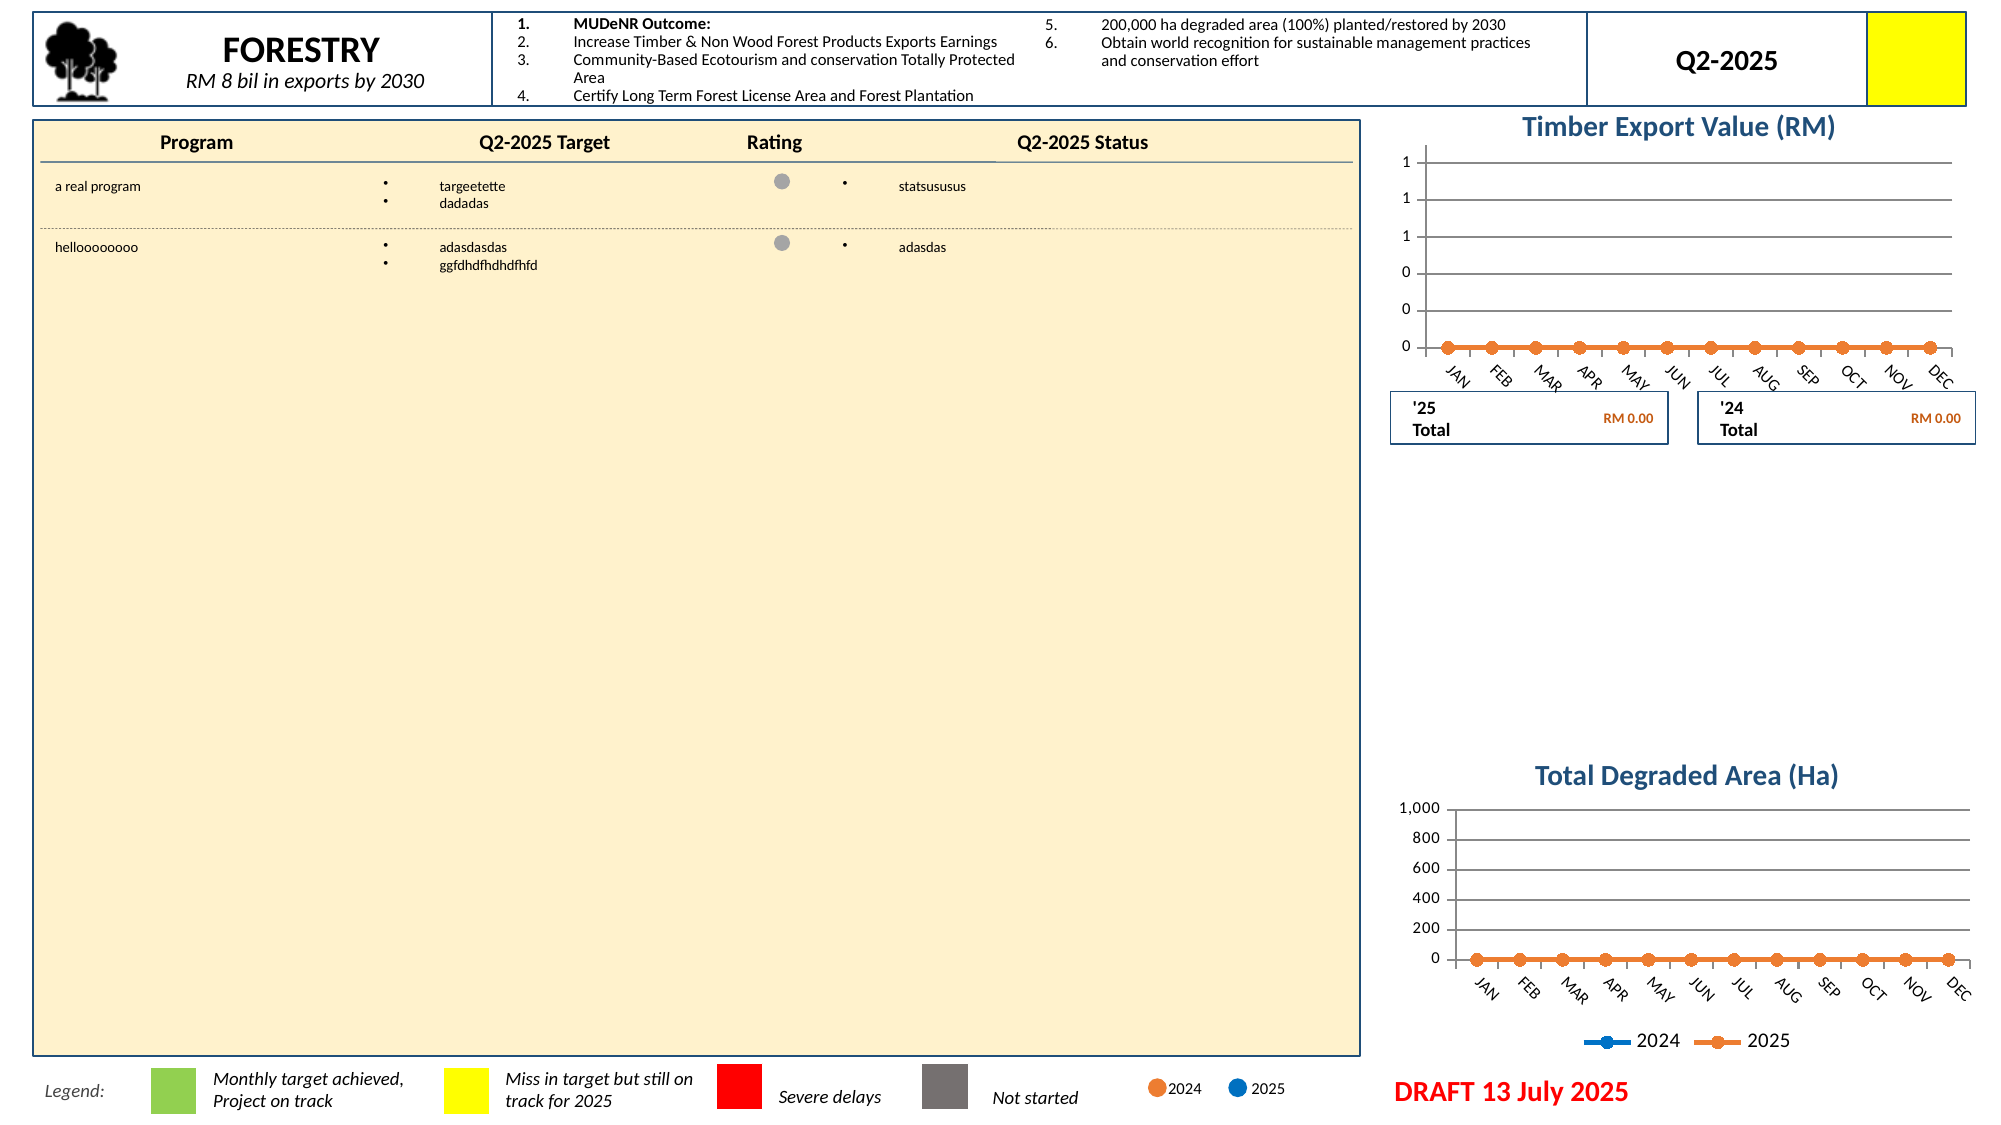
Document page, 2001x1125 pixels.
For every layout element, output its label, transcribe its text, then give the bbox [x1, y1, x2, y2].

text_box Total Degraded Area (Ha) [1372, 750, 2000, 796]
text_box [150, 1067, 197, 1115]
text_box '25 Total [1397, 404, 1479, 440]
text_box 200,000 ha degraded area (100%) planted/restored by 2030 Obtain world recognition for sustainable management practices and conservation effort [1030, 8, 1565, 105]
text_box a real program [40, 169, 368, 227]
text_box [921, 1063, 969, 1110]
text_box Q2-2025 [1586, 11, 1868, 101]
text_box adasdasdas ggfdhdfhdhdfhfd [368, 231, 737, 288]
text_box [774, 235, 790, 251]
text_box Monthly target achieved, Project on track [198, 1058, 435, 1120]
text_box targeetette dadadas [368, 169, 737, 227]
text_box Rating [728, 120, 820, 162]
text_box [1565, 11, 1586, 101]
text_box [32, 11, 491, 107]
text_box [1228, 1079, 1236, 1097]
text_box FORESTRY [118, 16, 485, 58]
text_box [774, 173, 790, 189]
chart [1387, 795, 1988, 1059]
text_box '24 Total [1705, 404, 1787, 440]
text_box DRAFT 13 July 2025 [1379, 1064, 1702, 1116]
text_box statsususus [827, 169, 1353, 227]
text_box [1698, 404, 1976, 444]
text_box [442, 1067, 490, 1115]
text_box [1148, 1080, 1153, 1096]
text_box [491, 11, 1375, 107]
text_box [1390, 404, 1668, 444]
text_box MUDeNR Outcome: Increase Timber & Non Wood Forest Products Exports Earnings Community-Based Ecotourism and conservation Totally Protected Area Certify Long Term Forest License Area and Forest Plantation [502, 7, 1037, 104]
text_box 2024 [1153, 1068, 1236, 1107]
text_box [1868, 11, 1967, 101]
text_box RM 0.00 [1492, 404, 1668, 440]
text_box Q2-2025 Target [361, 120, 728, 162]
text_box Q2-2025 Status [820, 120, 1346, 162]
text_box Not started [977, 1066, 1215, 1125]
text_box [716, 1063, 763, 1110]
text_box helloooooooo [40, 231, 368, 288]
text_box Legend: [30, 1071, 134, 1109]
text_box Program [32, 120, 361, 162]
text_box Timber Export Value (RM) [1375, 101, 1983, 147]
text_box Severe delays [764, 1065, 1001, 1125]
text_box RM 0.00 [1800, 396, 1976, 440]
text_box Miss in target but still on track for 2025 [490, 1058, 727, 1120]
text_box [1968, 391, 1976, 396]
text_box adasdas [827, 231, 1353, 288]
text_box [33, 119, 1361, 1056]
text_box RM 8 bil in exports by 2030 [125, 58, 491, 102]
chart [1390, 139, 1968, 404]
picture [38, 19, 125, 105]
text_box 2025 [1236, 1068, 1333, 1107]
